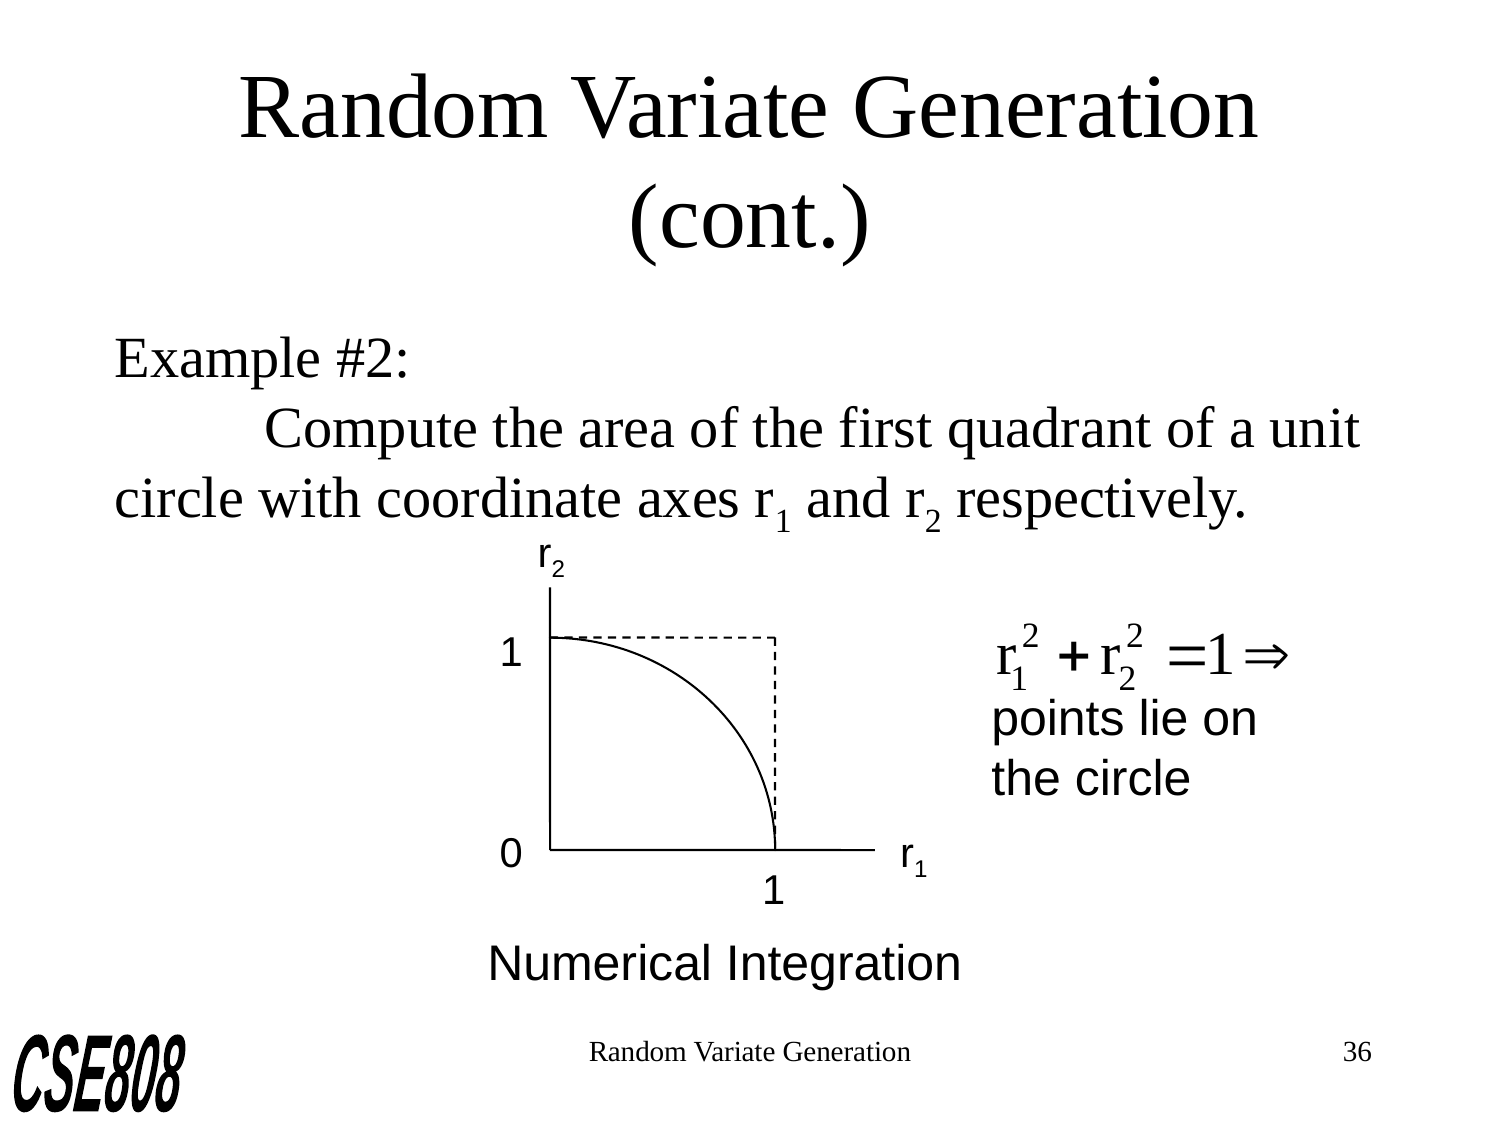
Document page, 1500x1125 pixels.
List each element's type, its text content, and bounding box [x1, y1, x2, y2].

slide_number 36 [1074, 1024, 1388, 1101]
footer Random Variate Generation [512, 1024, 988, 1101]
title Random Variate Generation (cont.) [112, 62, 1388, 251]
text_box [99, 311, 1426, 998]
